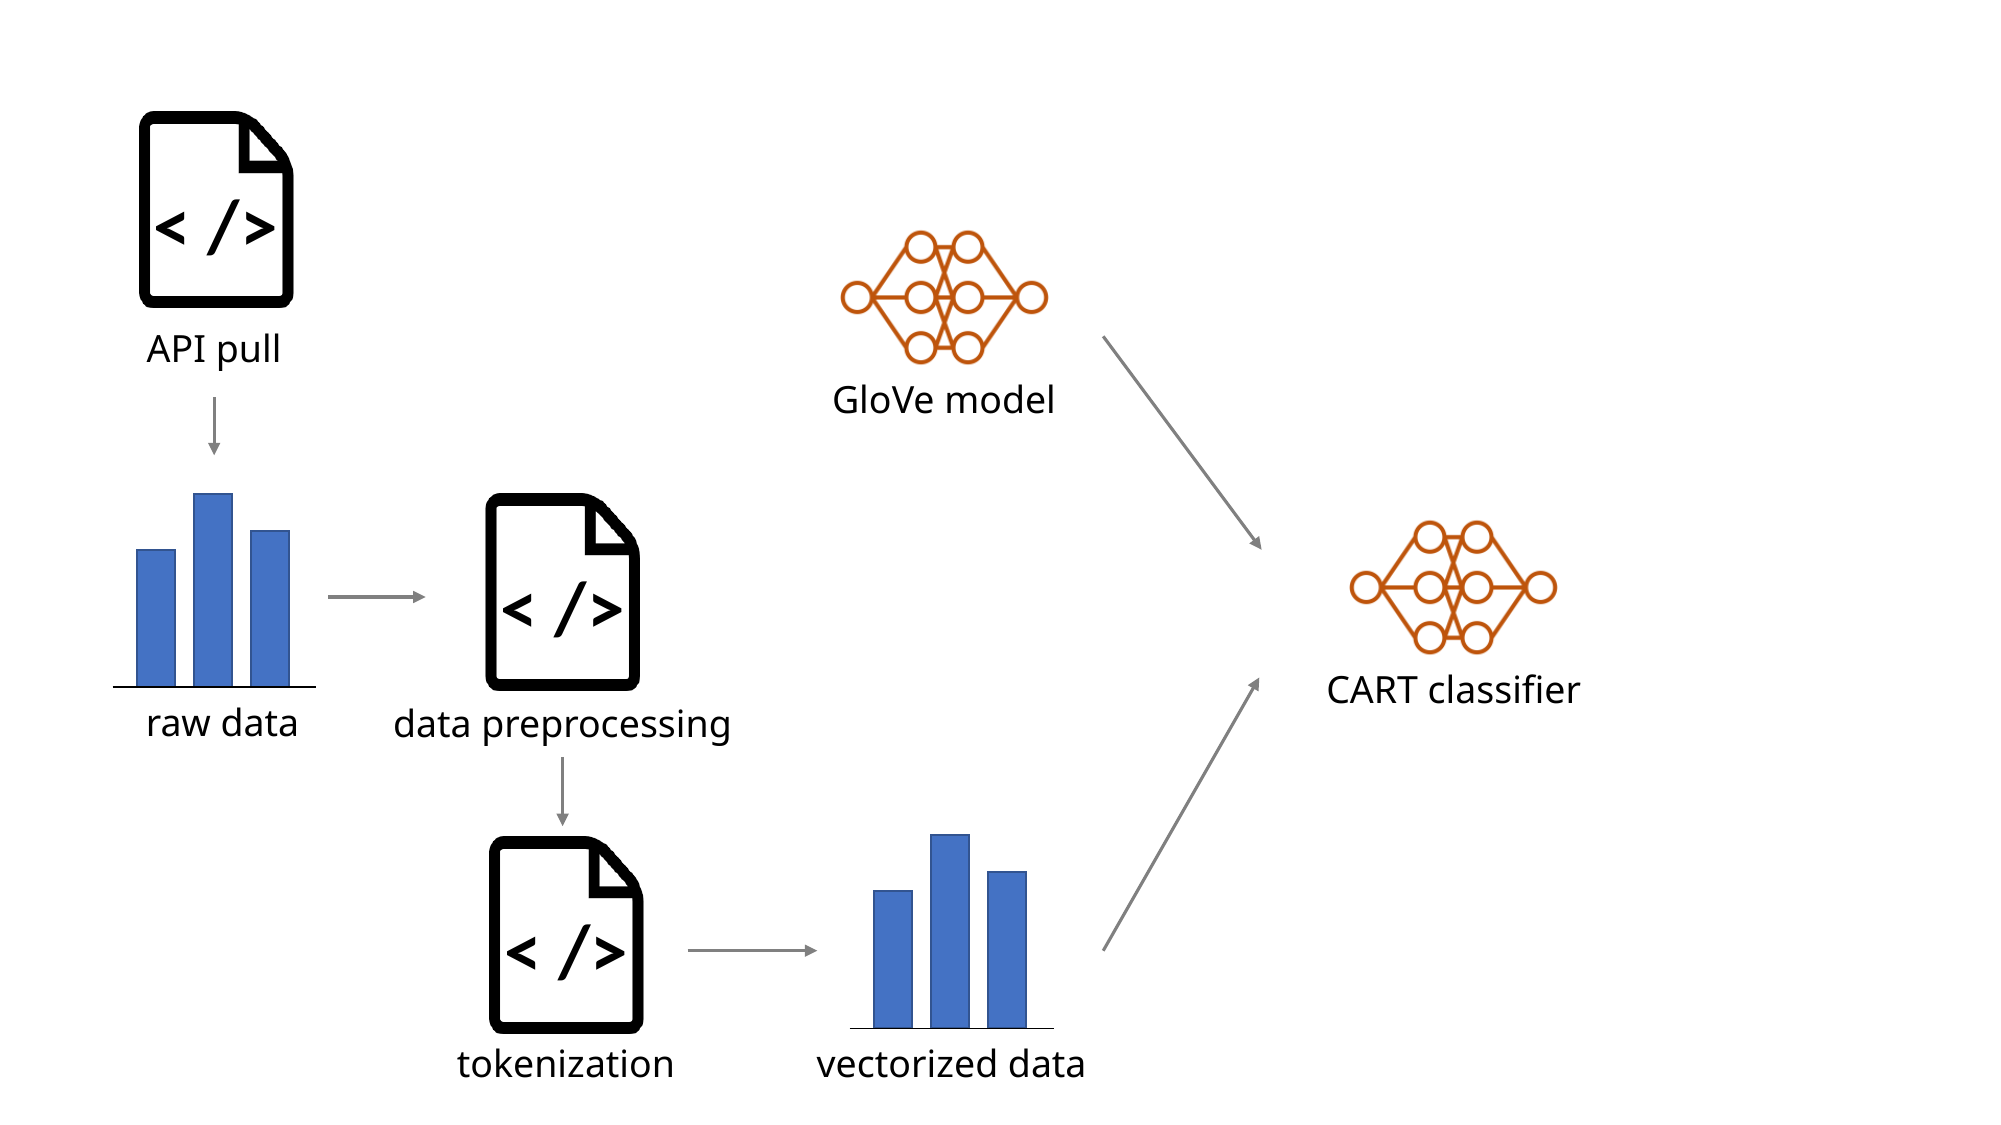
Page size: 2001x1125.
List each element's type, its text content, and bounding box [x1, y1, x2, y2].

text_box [474, 493, 651, 691]
text_box tokenization [442, 1032, 691, 1093]
text_box raw data [131, 691, 315, 752]
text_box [1103, 677, 1260, 951]
picture [1349, 483, 1558, 692]
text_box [112, 494, 317, 687]
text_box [478, 836, 654, 1034]
picture [839, 193, 1049, 402]
text_box API pull [131, 318, 297, 378]
text_box GloVe model [817, 368, 1072, 429]
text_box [128, 110, 304, 308]
text_box CART classifier [1311, 658, 1597, 719]
text_box vectorized data [801, 1032, 1102, 1093]
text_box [849, 835, 1054, 1029]
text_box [1103, 336, 1262, 550]
text_box data preprocessing [378, 693, 747, 753]
